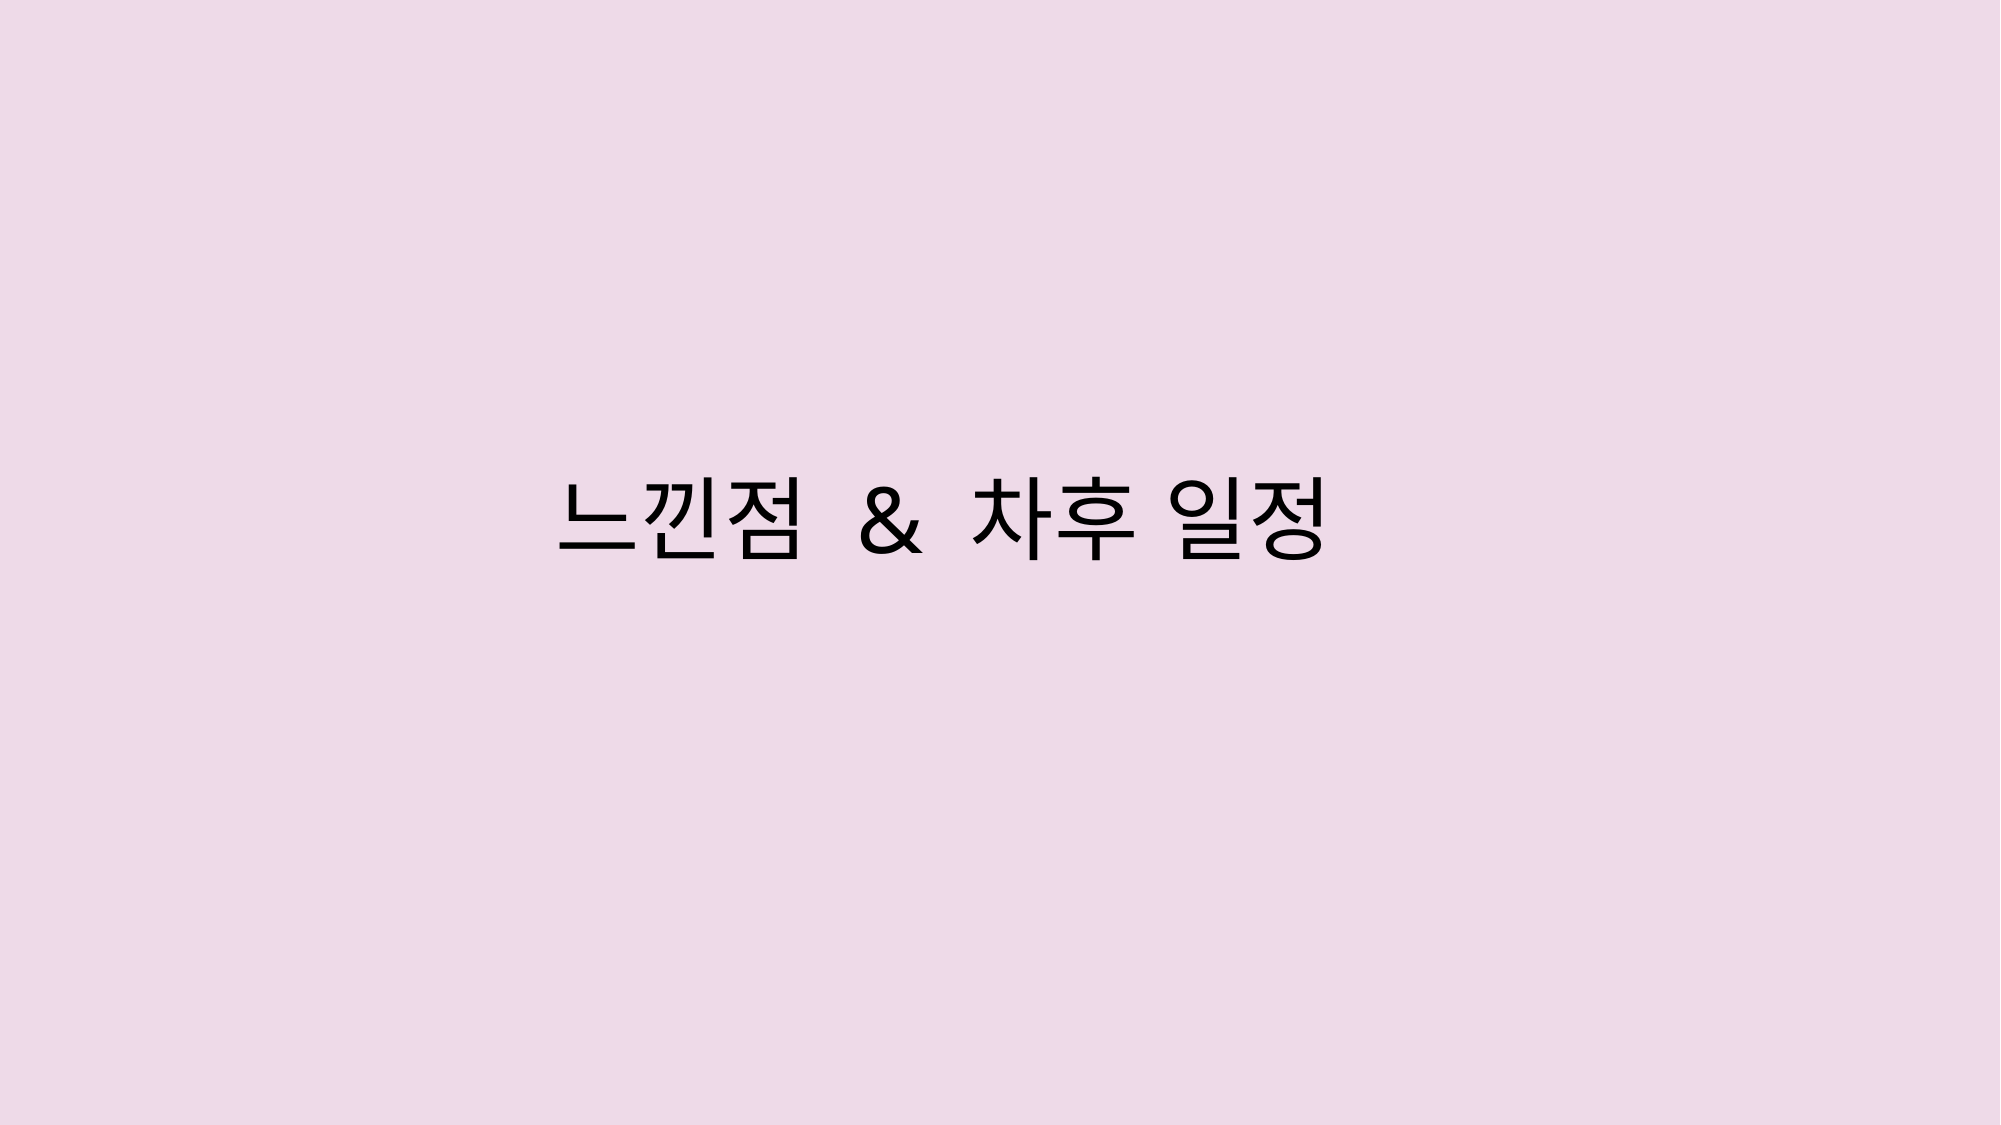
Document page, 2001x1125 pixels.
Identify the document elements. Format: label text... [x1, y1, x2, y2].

title 느낀점 & 차후 일정 [540, 414, 2000, 633]
